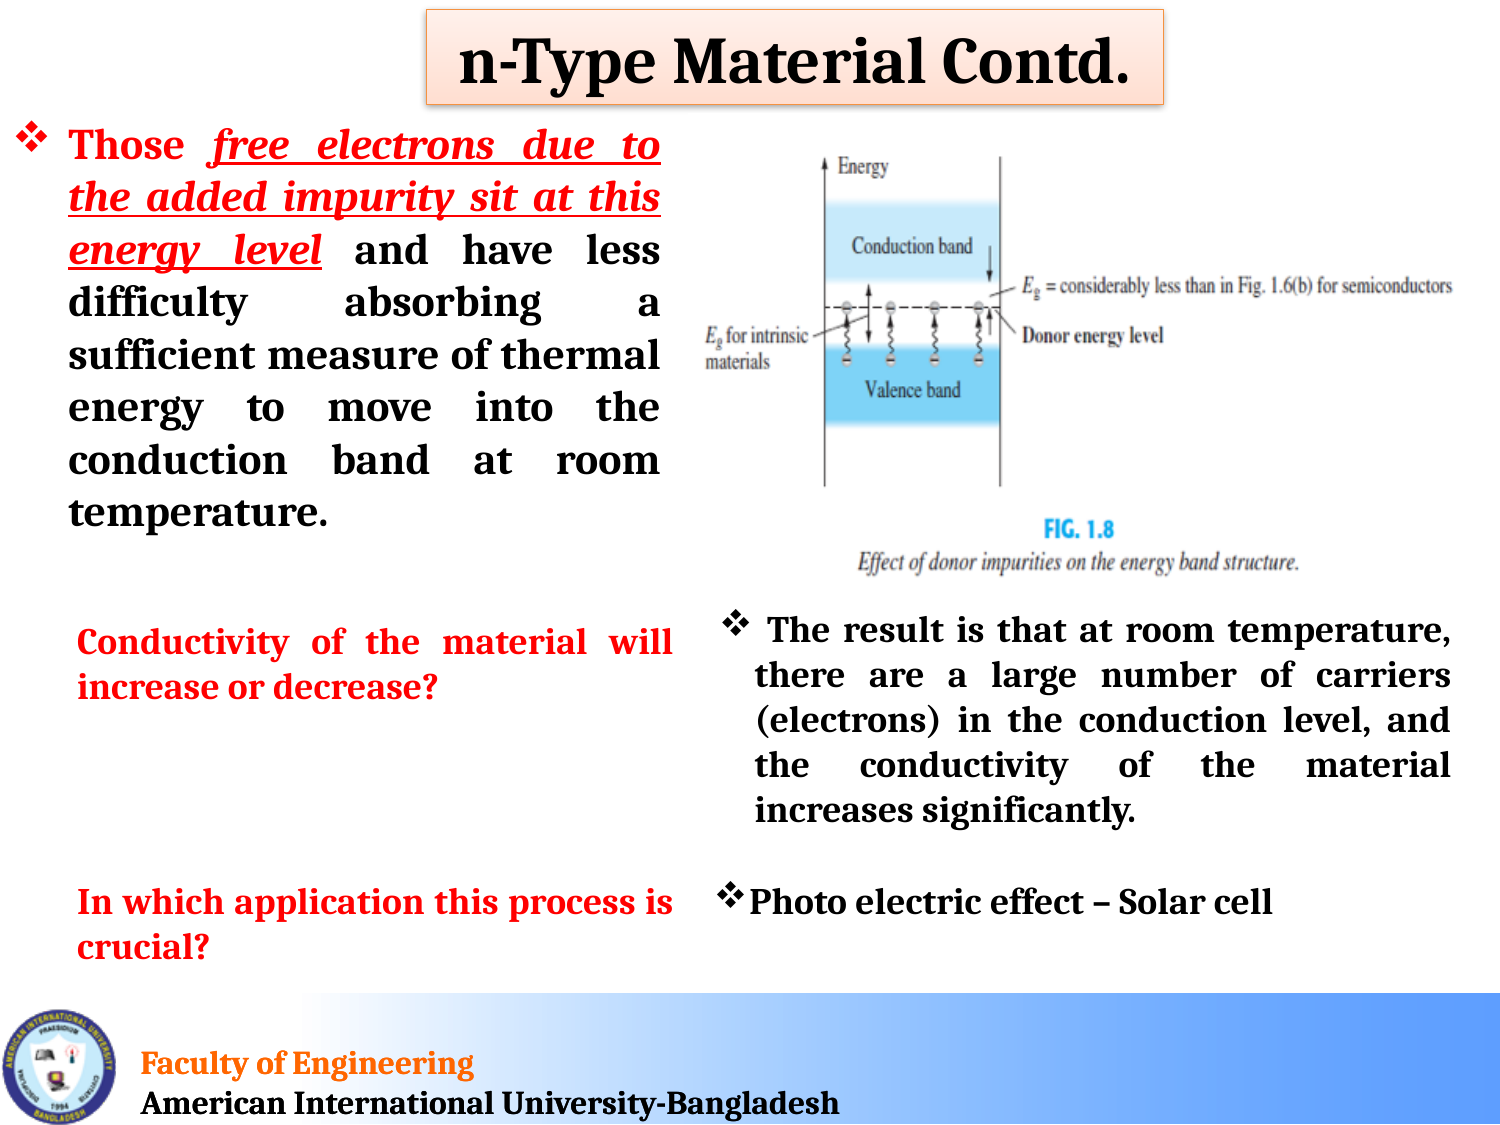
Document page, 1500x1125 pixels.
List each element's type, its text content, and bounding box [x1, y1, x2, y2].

text_box Photo electric effect – Solar cell [699, 869, 1462, 930]
picture [688, 113, 1483, 593]
text_box n-Type Material Contd. [426, 9, 1164, 105]
text_box In which application this process is crucial? [62, 869, 689, 975]
list Those free electrons due to the added impurity sit at this energy level and have less difficulty absorbing a sufficient measure of thermal energy to move into the conduction band at room temperature. [0, 107, 677, 994]
picture [0, 1007, 119, 1125]
text_box Conductivity of the material will increase or decrease? [62, 609, 689, 715]
text_box The result is that at room temperature, there are a large number of carriers (electrons) in the conduction level, and the conductivity of the material increases significantly. [704, 601, 1467, 838]
